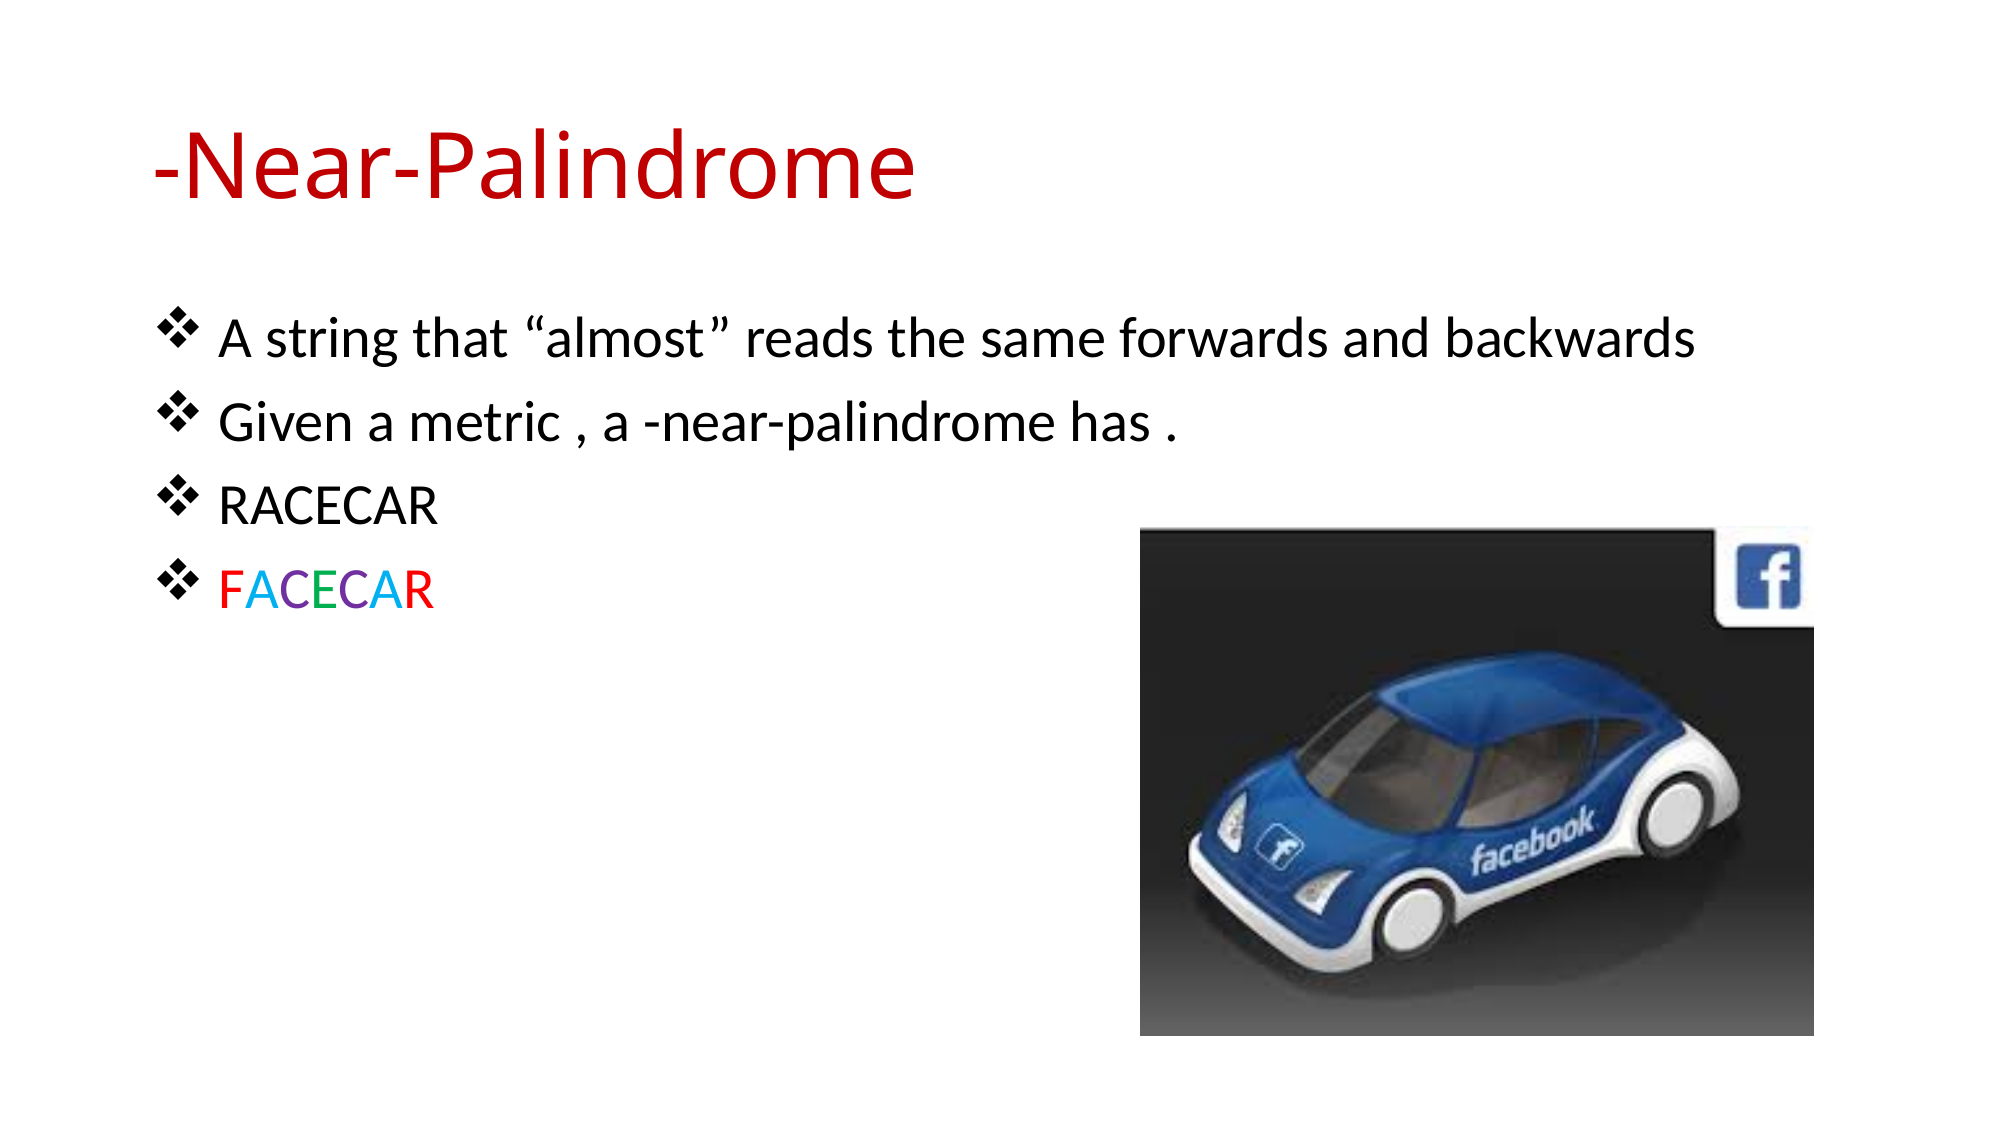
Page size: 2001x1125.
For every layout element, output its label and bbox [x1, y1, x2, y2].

picture [1139, 526, 1814, 1036]
